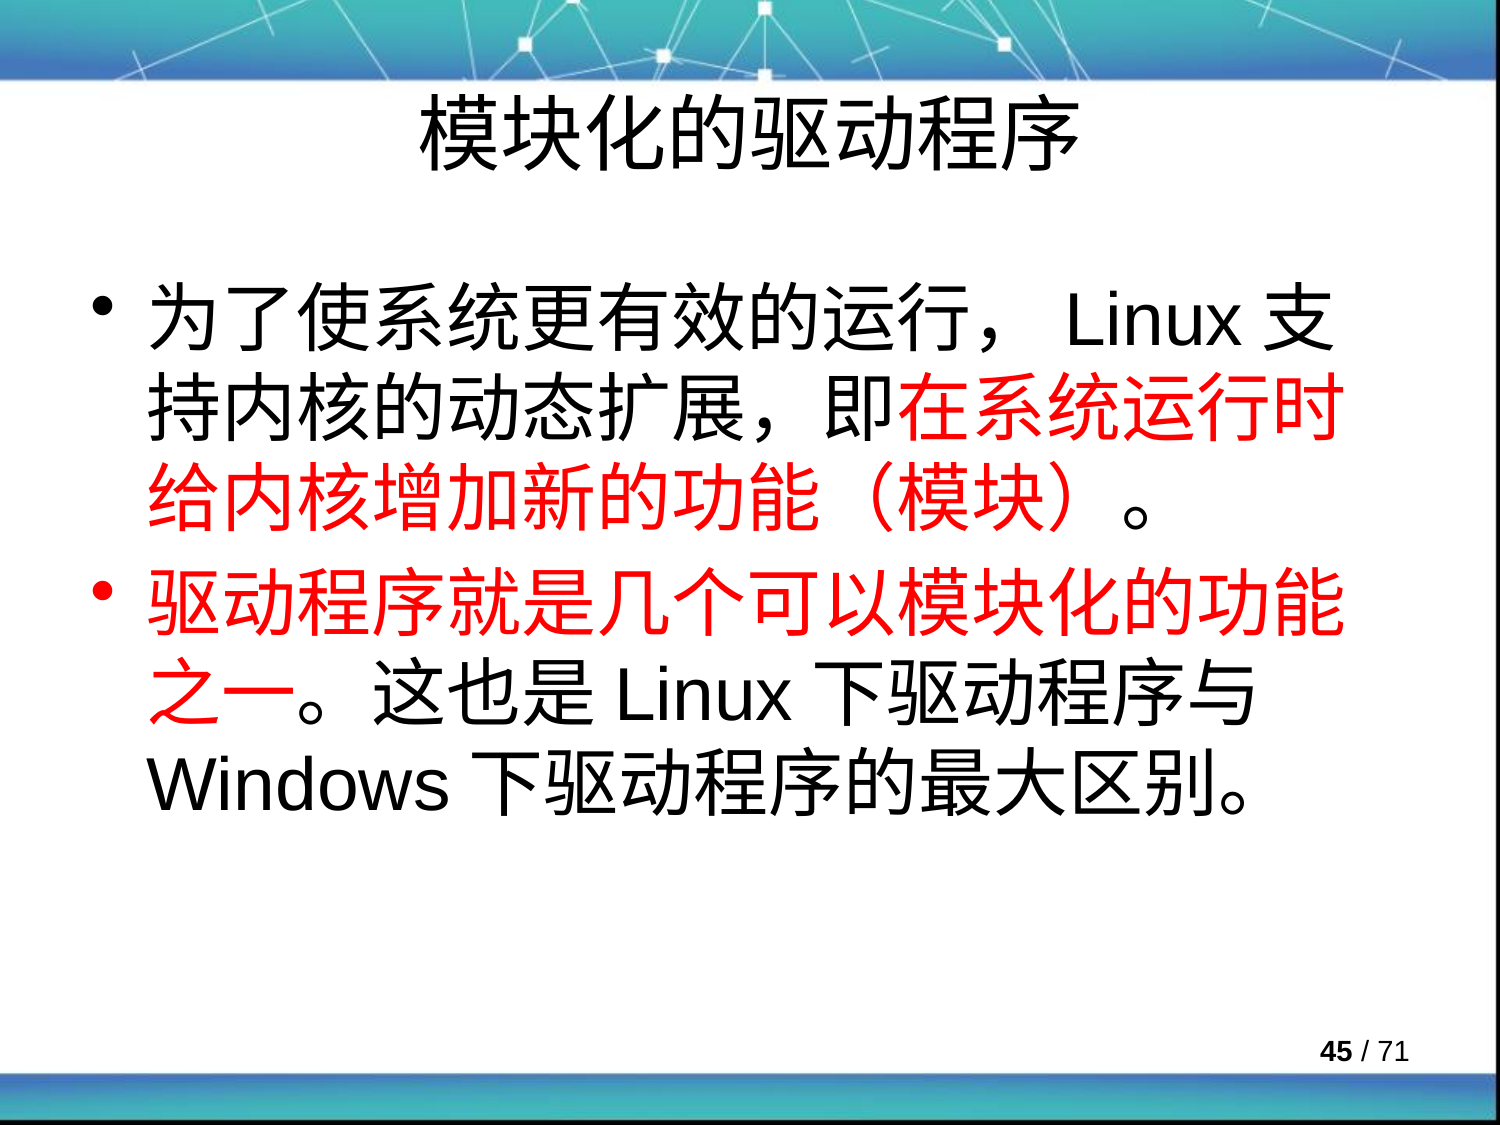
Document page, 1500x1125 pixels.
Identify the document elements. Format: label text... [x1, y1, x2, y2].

title 模块化的驱动程序 [74, 37, 1426, 226]
picture [0, 0, 1500, 1125]
list 为了使系统更有效的运行，Linux支持内核的动态扩展，即在系统运行时给内核增加新的功能（模块）。 驱动程序就是几个可以模块化的功能之一。这也是Linux下驱动程序与Windows下驱动程序的最大区别。 [74, 262, 1426, 1001]
slide_number / 71 [1074, 1024, 1425, 1103]
